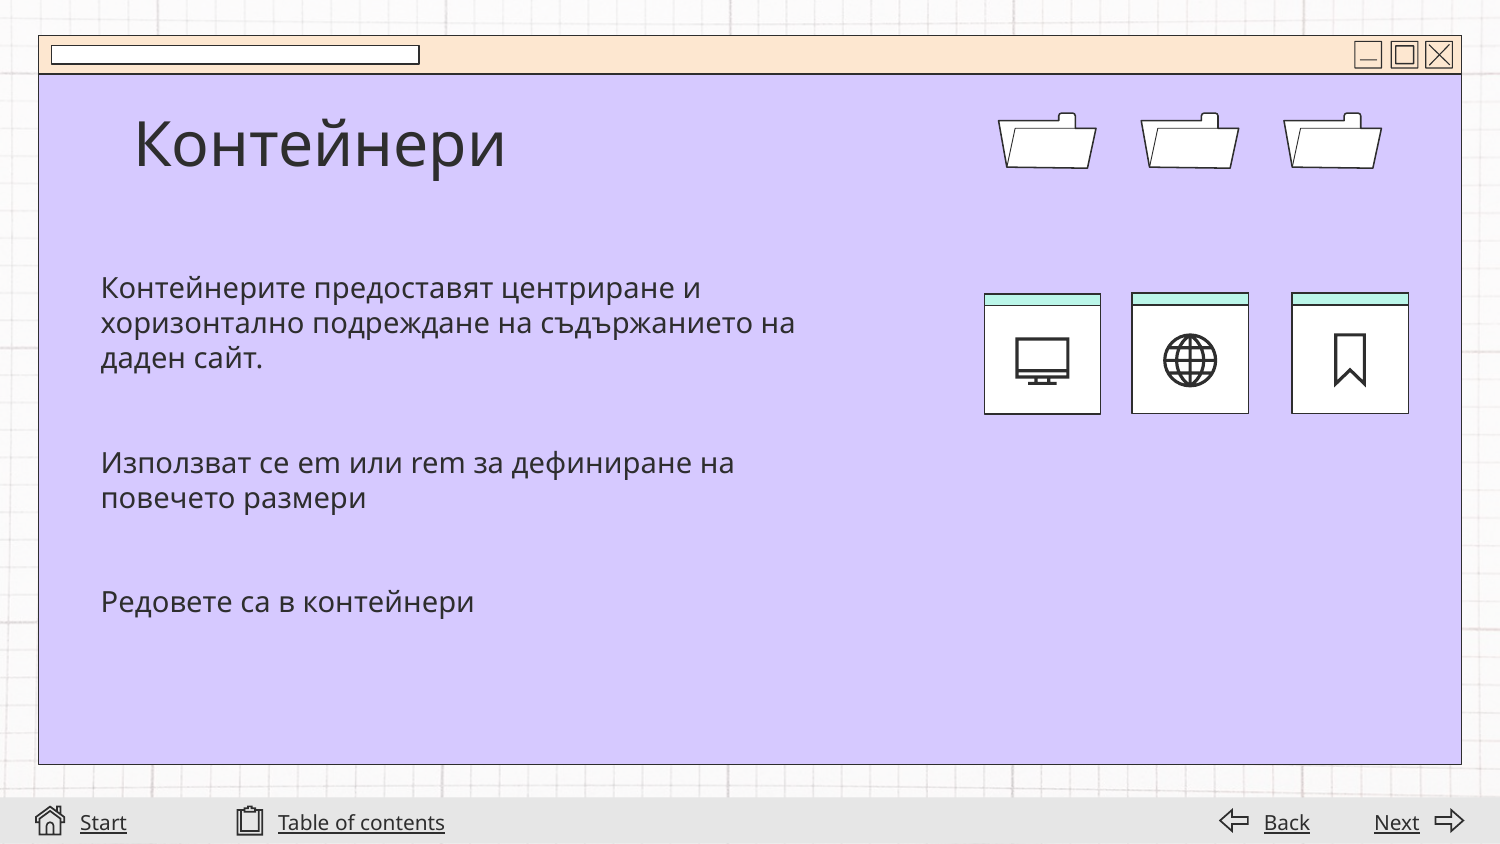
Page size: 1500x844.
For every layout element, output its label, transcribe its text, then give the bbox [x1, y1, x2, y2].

text_box [1435, 808, 1465, 834]
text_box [1141, 112, 1240, 169]
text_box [998, 112, 1097, 169]
text_box [236, 805, 264, 836]
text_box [1131, 292, 1249, 414]
subtitle Next [1352, 794, 1435, 844]
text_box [1291, 292, 1409, 414]
subtitle Контейнерите предоставят центриране и хоризонтално подреждане на съдържанието на даден сайт. Използват се em или rem за дефиниране на повечето размери Редовете са в контейнери [85, 242, 890, 634]
subtitle Start [65, 794, 182, 844]
text_box [35, 805, 65, 836]
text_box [1283, 112, 1383, 169]
subtitle Table of contents [263, 794, 494, 844]
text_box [984, 293, 1101, 415]
text_box [1218, 808, 1248, 833]
subtitle Back [1248, 794, 1331, 844]
title Контейнери [118, 88, 1382, 193]
